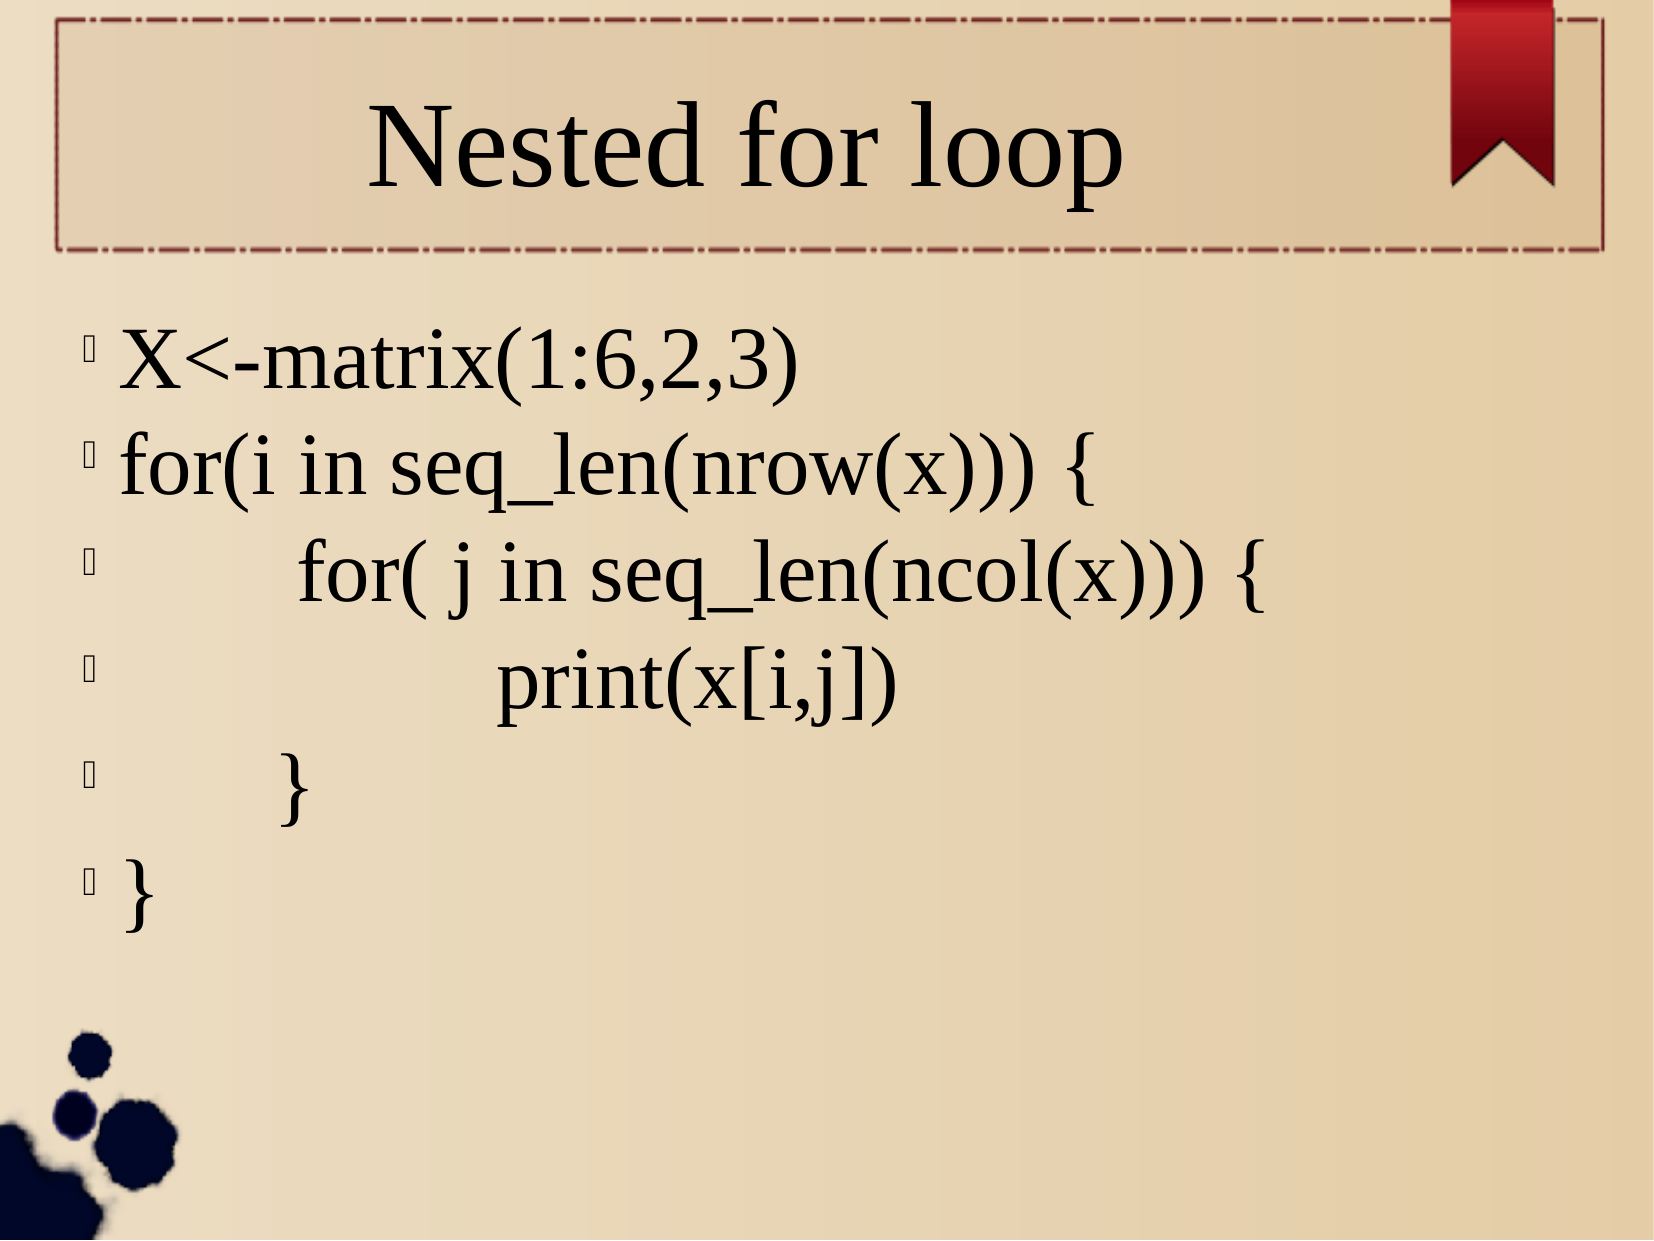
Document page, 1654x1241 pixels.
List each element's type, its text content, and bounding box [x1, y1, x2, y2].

picture [0, 0, 1654, 1240]
text_box X<-matrix(1:6,2,3) for(i in seq_len(nrow(x))) { for( j in seq_len(ncol(x))) { print(x[i,j]) } } [82, 299, 1571, 1019]
text_box Nested for loop [82, 47, 1412, 229]
